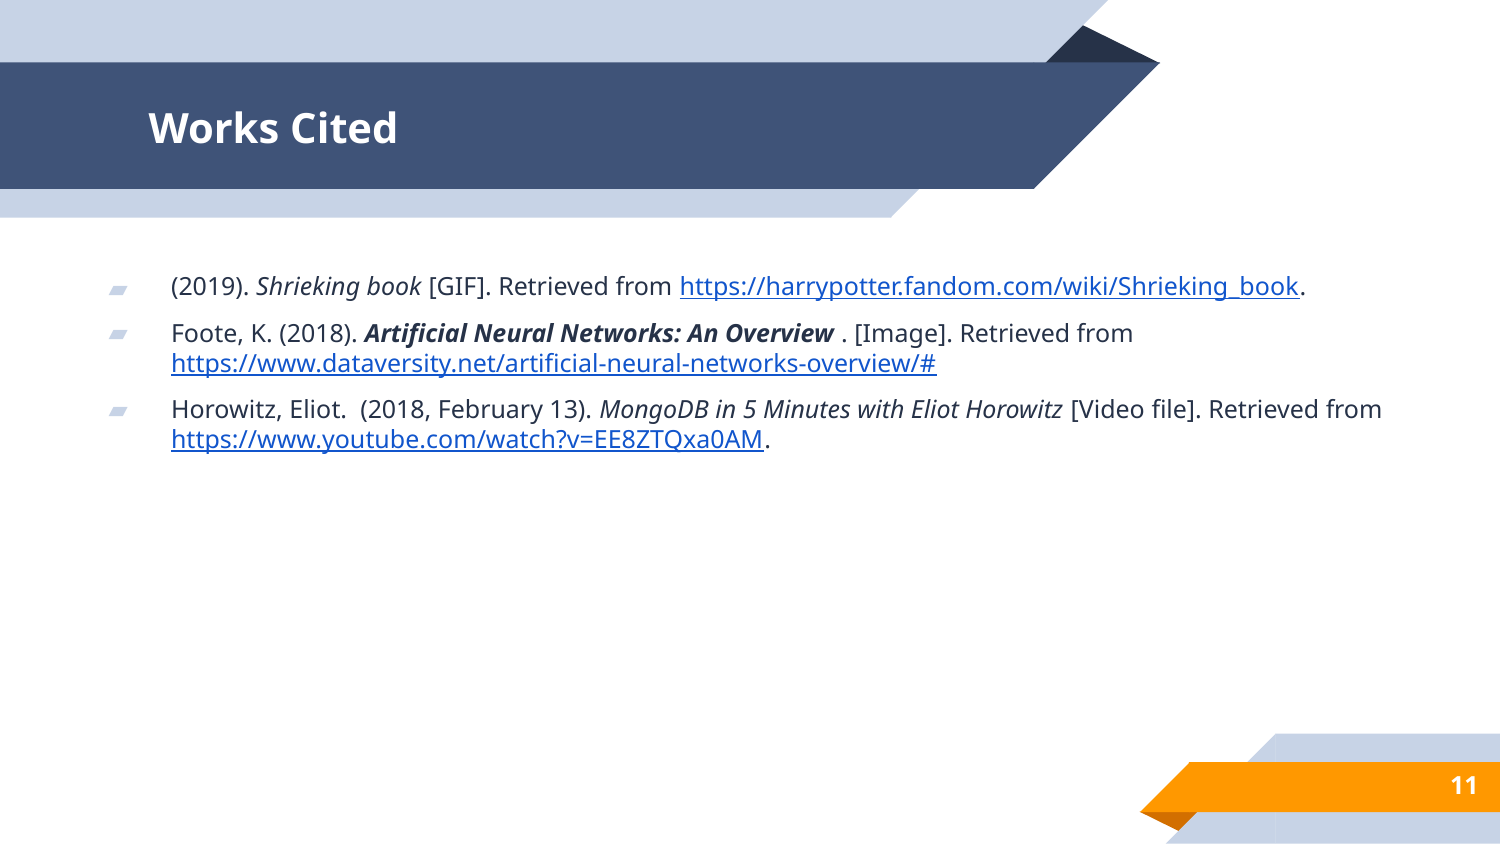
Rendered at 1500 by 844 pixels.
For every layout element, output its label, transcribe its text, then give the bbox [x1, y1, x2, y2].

list (2019). Shrieking book [GIF]. Retrieved from https://harrypotter.fandom.com/wiki/Shrieking_book. Foote, K. (2018). Artificial Neural Networks: An Overview . [Image]. Retrieved from https://www.dataversity.net/artificial-neural-networks-overview/# Horowitz, Eliot. (2018, February 13). MongoDB in 5 Minutes with Eliot Horowitz [Video file]. Retrieved from https://www.youtube.com/watch?v=EE8ZTQxa0AM. [81, 225, 1424, 504]
slide_number 11 [1249, 760, 1494, 813]
title Works Cited [133, 64, 1035, 190]
